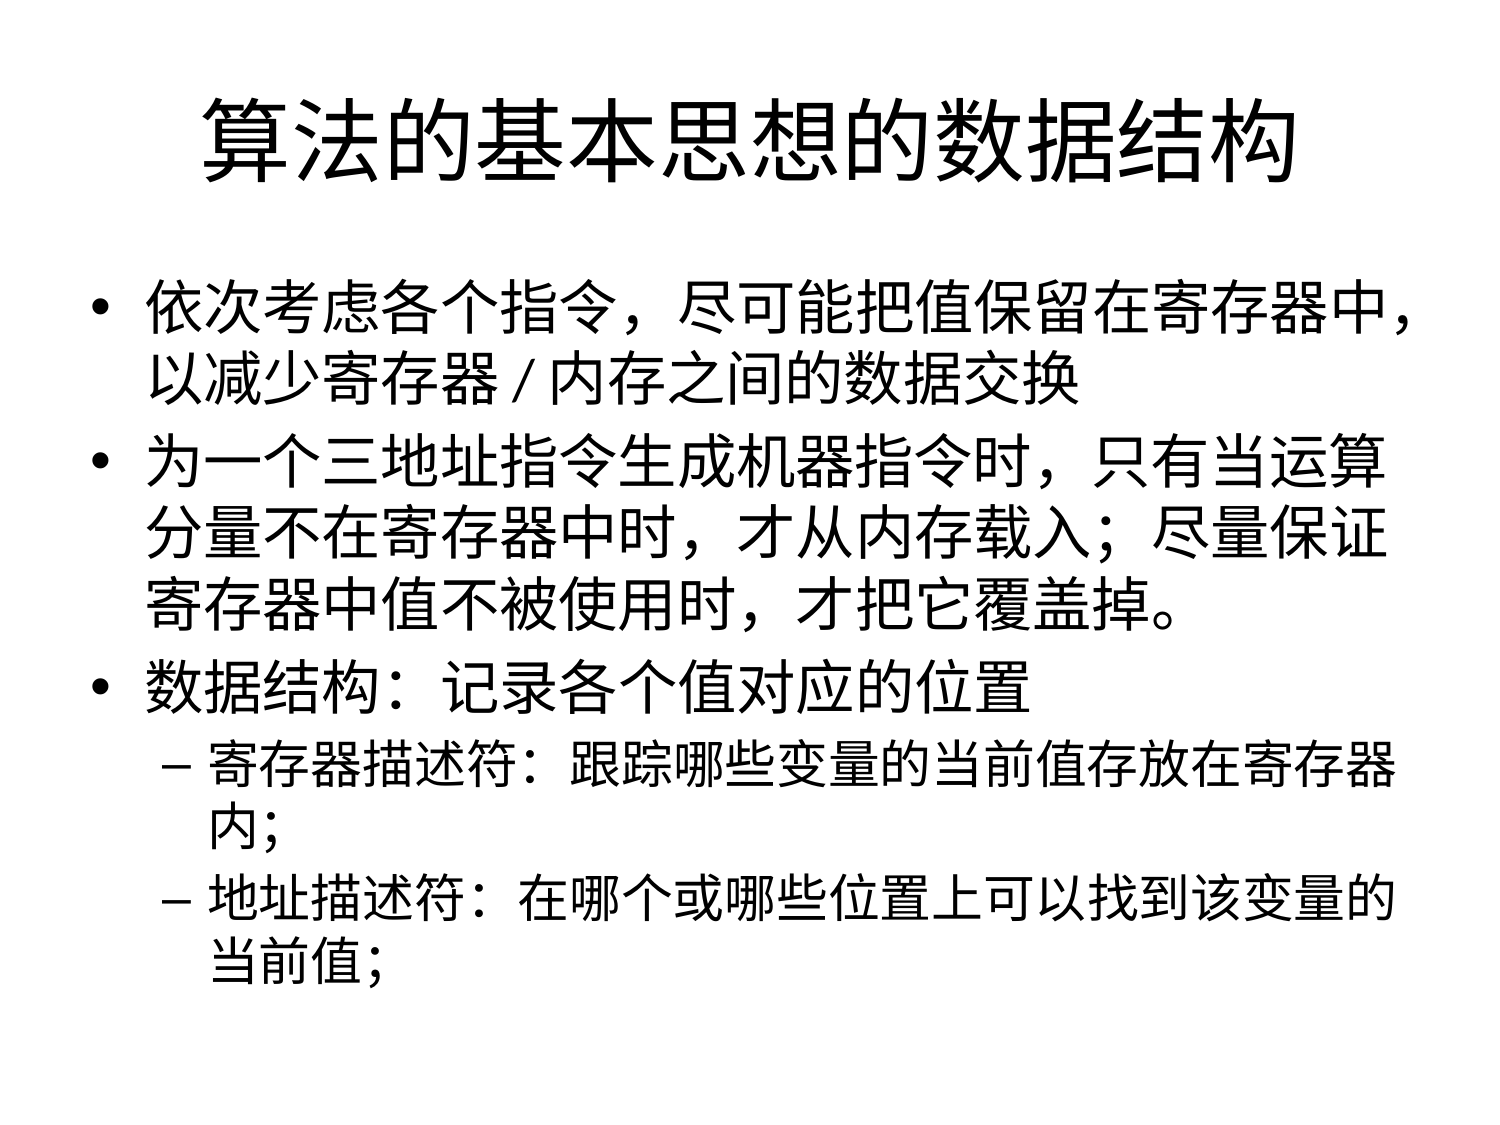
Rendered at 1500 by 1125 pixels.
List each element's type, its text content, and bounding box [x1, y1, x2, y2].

title 算法的基本思想的数据结构 [75, 45, 1425, 233]
list 依次考虑各个指令，尽可能把值保留在寄存器中，以减少寄存器/内存之间的数据交换 为一个三地址指令生成机器指令时，只有当运算分量不在寄存器中时，才从内存载入；尽量保证寄存器中值不被使用时，才把它覆盖掉。 数据结构：记录各个值对应的位置 寄存器描述符：跟踪哪些变量的当前值存放在寄存器内； 地址描述符：在哪个或哪些位置上可以找到该变量的当前值； [75, 262, 1425, 1005]
